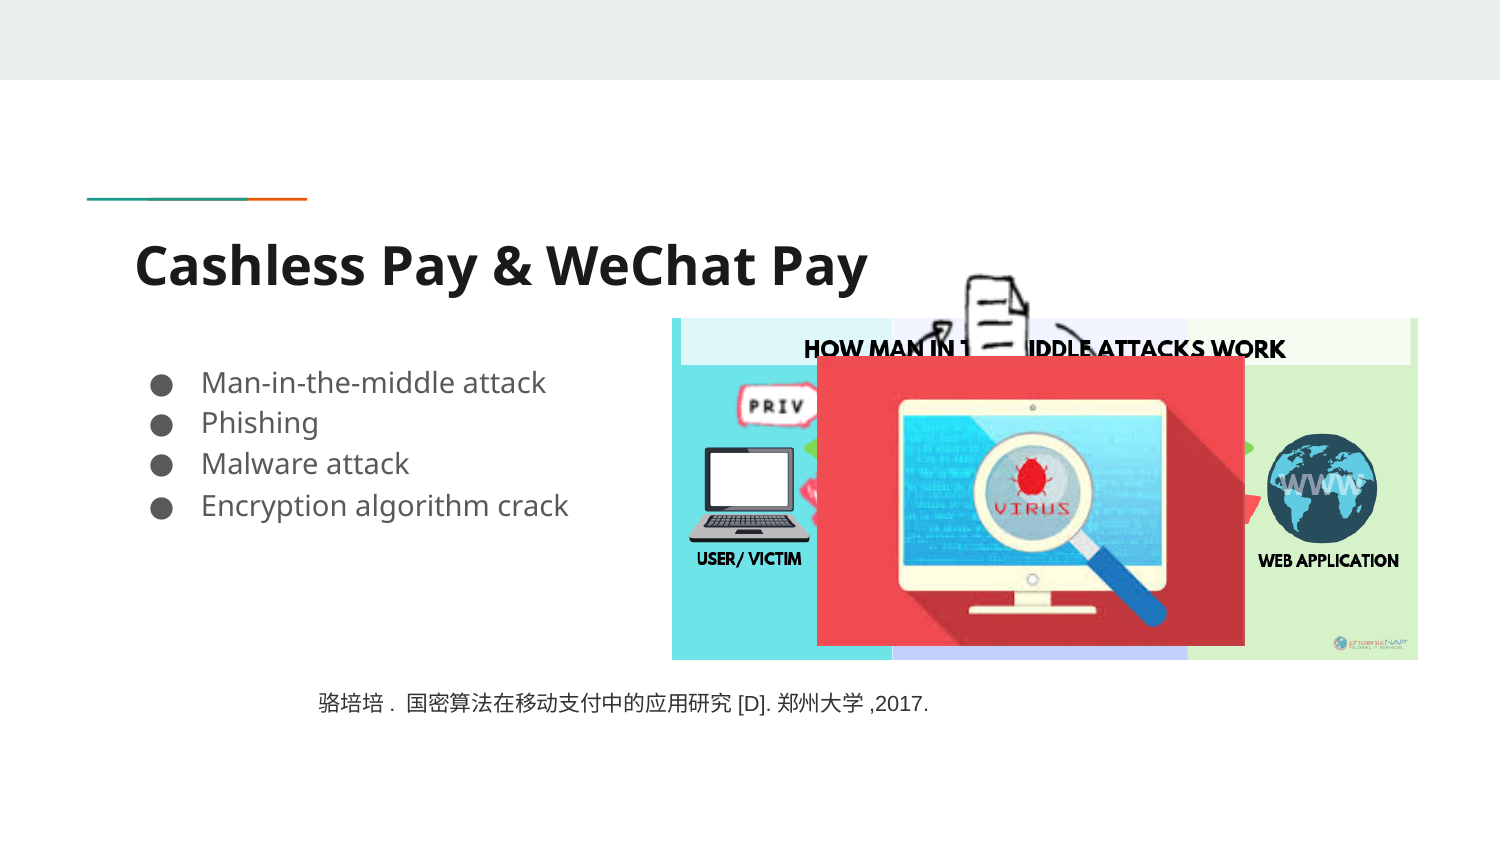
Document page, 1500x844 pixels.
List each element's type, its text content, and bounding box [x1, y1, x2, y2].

title Cashless Pay & WeChat Pay [119, 216, 1381, 305]
list Man-in-the-middle attack Phishing Malware attack Encryption algorithm crack [110, 344, 1373, 716]
text_box 骆培培. 国密算法在移动支付中的应用研究[D].郑州大学,2017. [303, 674, 970, 731]
picture [672, 253, 1418, 660]
